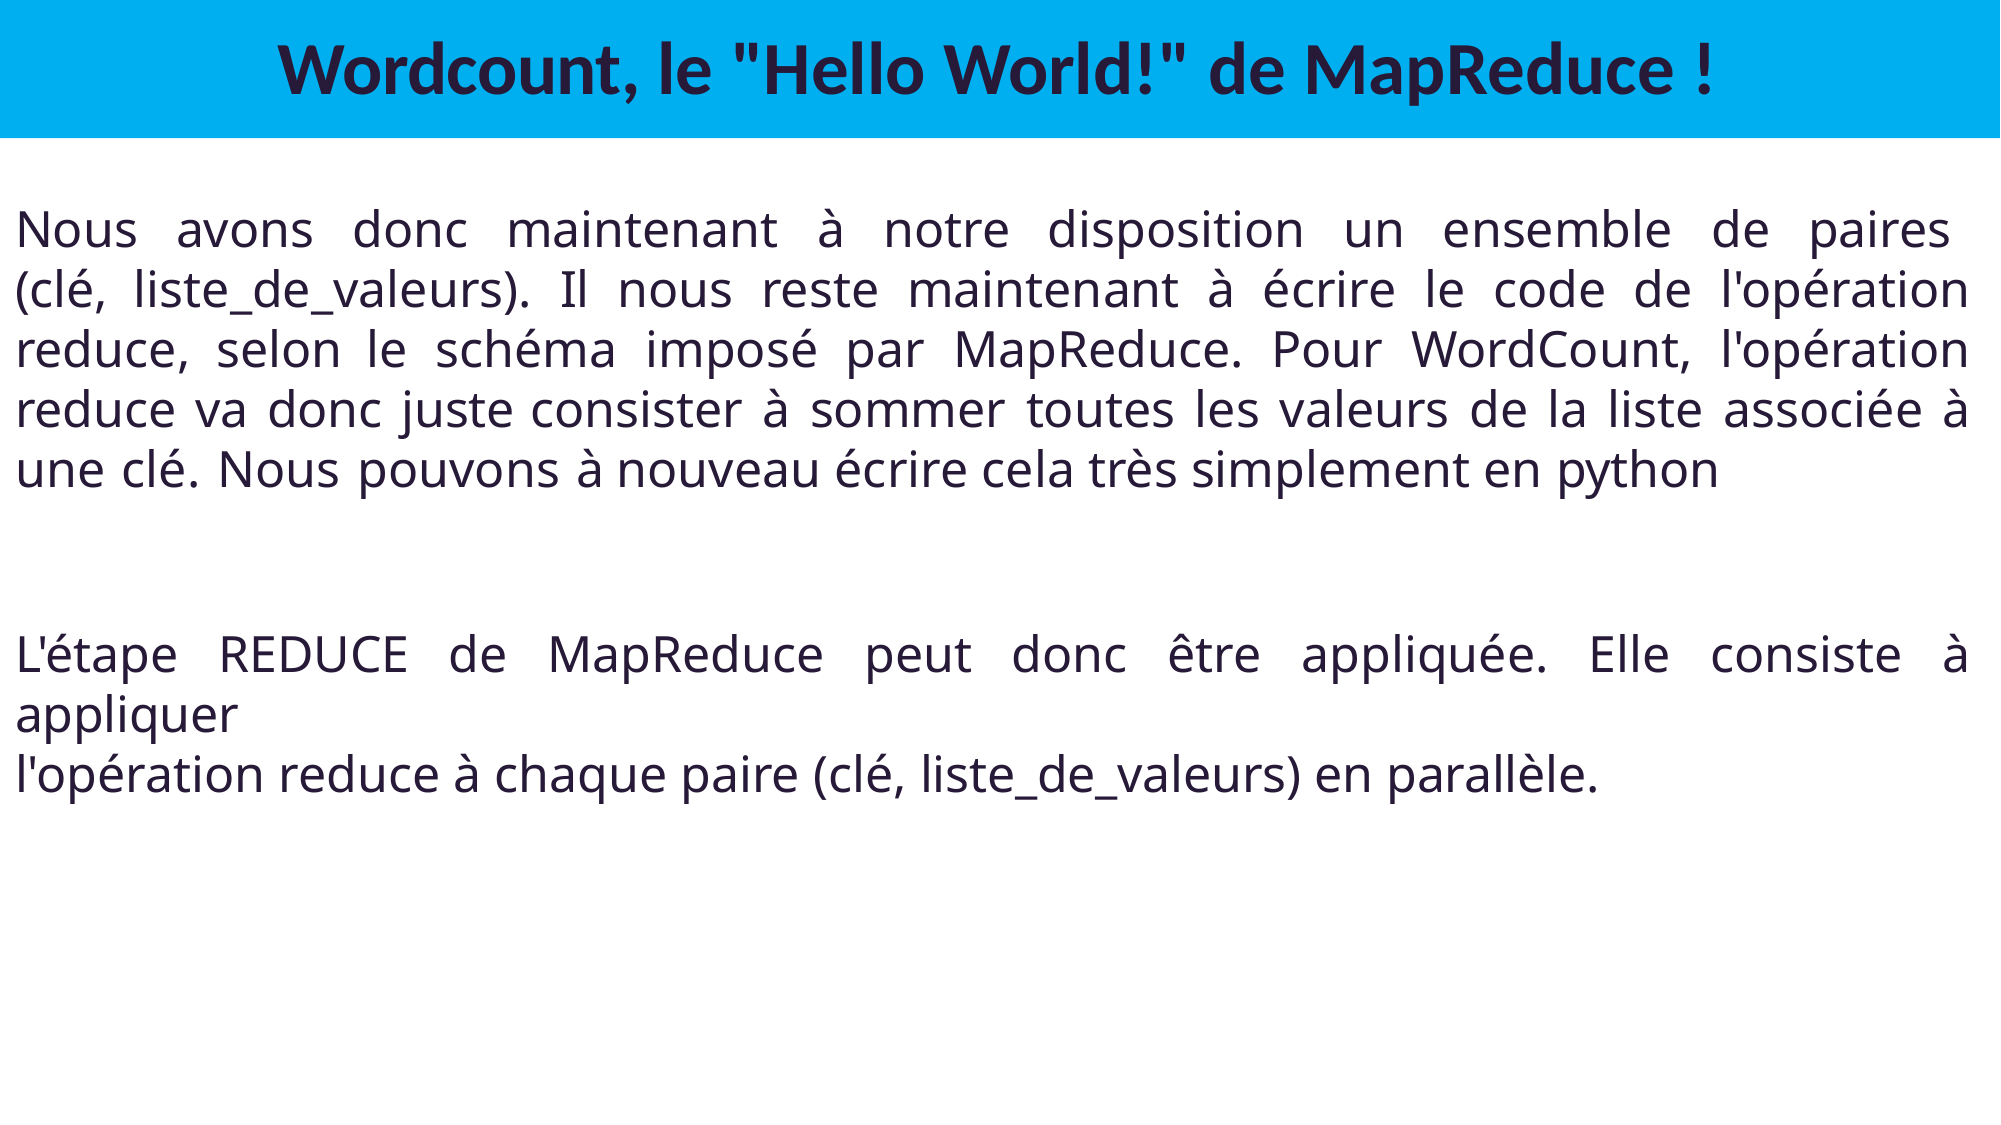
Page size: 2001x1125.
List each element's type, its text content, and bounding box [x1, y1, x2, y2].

text_box Nous avons donc maintenant à notre disposition un ensemble de paires (clé, liste_de_valeurs). Il nous reste maintenant à écrire le code de l'opération reduce, selon le schéma imposé par MapReduce. Pour WordCount, l'opération reduce va donc juste consister à sommer toutes les valeurs de la liste associée à une clé. Nous pouvons à nouveau écrire cela très simplement en python L'étape REDUCE de MapReduce peut donc être appliquée. Elle consiste à appliquer l'opération reduce à chaque paire (clé, liste_de_valeurs) en parallèle. [12, 195, 1972, 803]
title Wordcount, le "Hello World!" de MapReduce ! [56, 0, 1944, 195]
